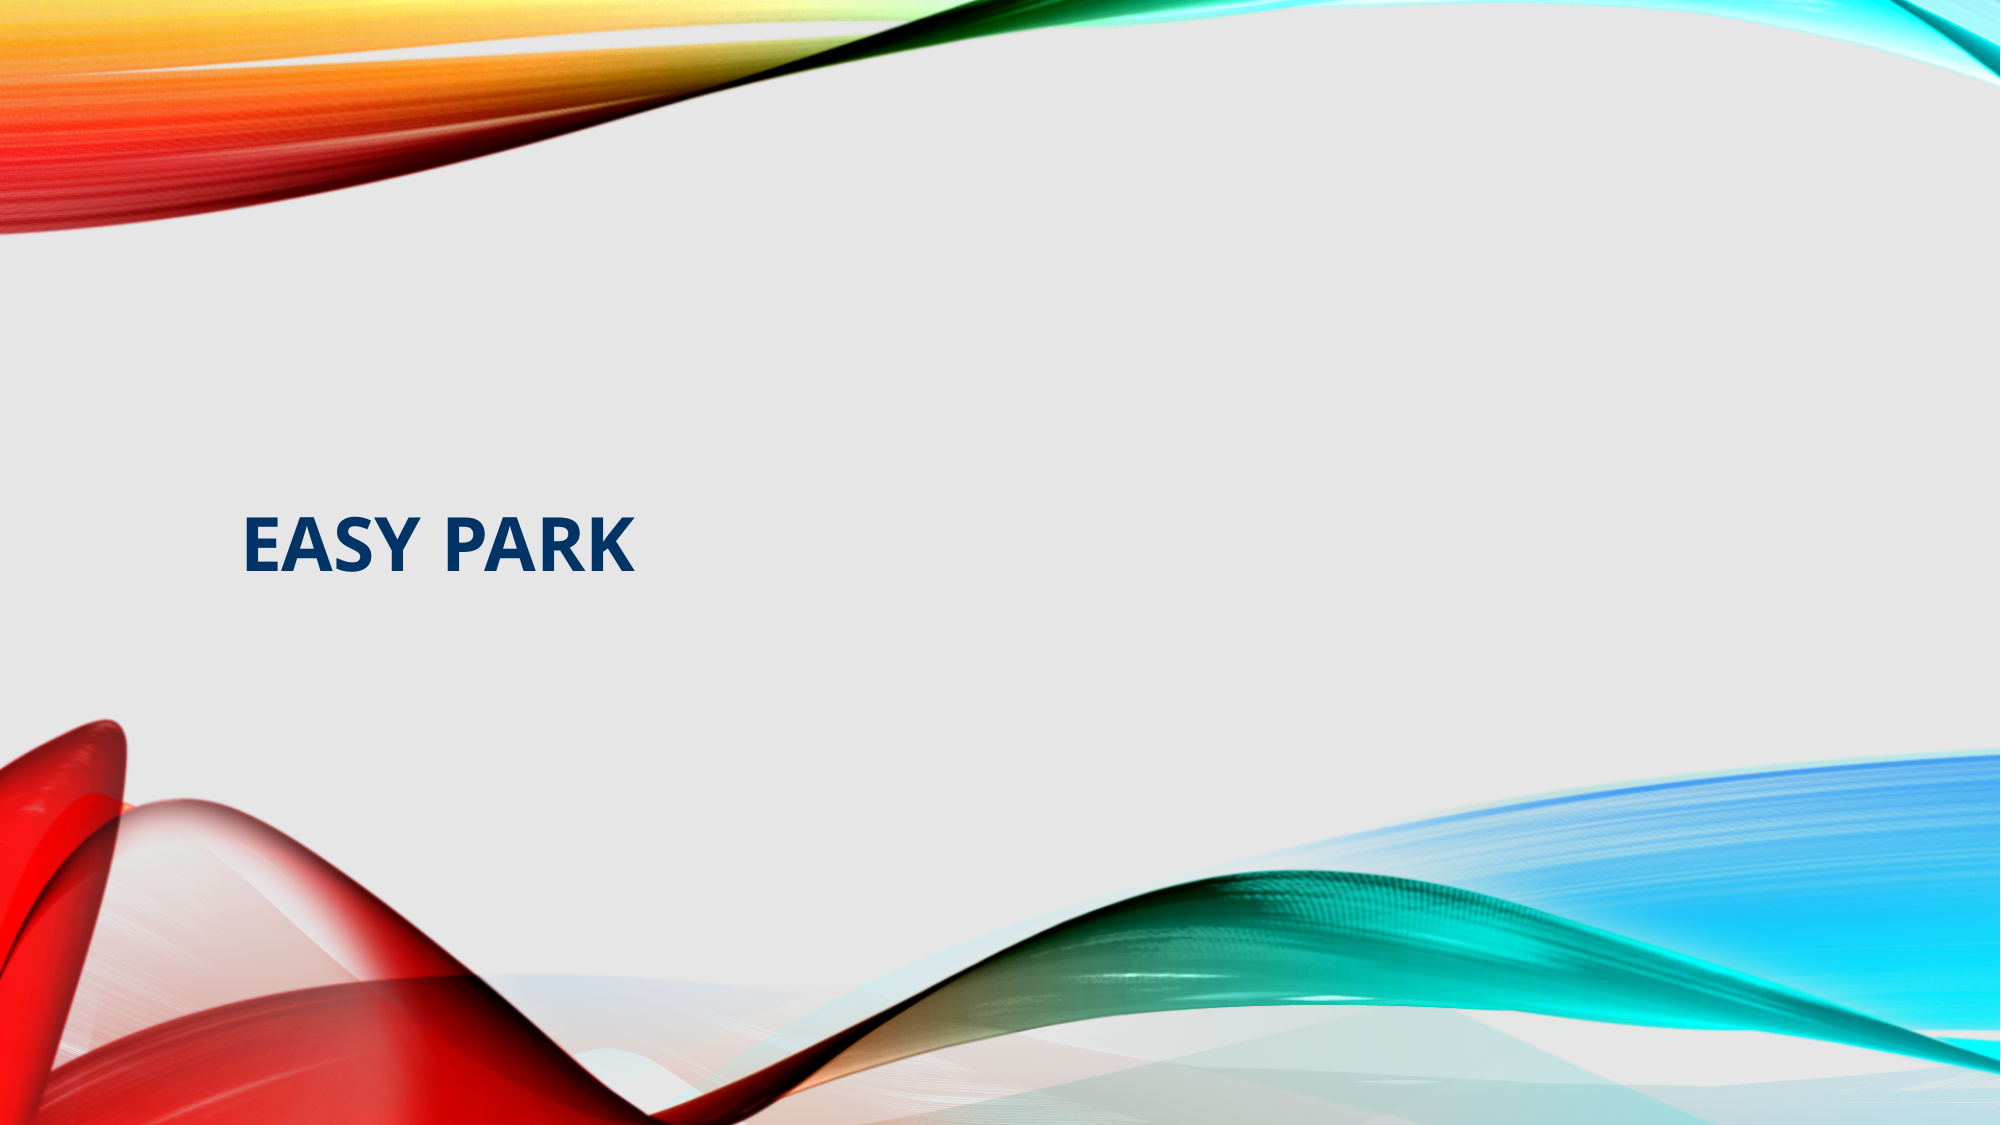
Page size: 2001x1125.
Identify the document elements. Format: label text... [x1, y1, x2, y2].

picture [0, 0, 2000, 237]
title Easy Park [225, 295, 1775, 596]
picture [0, 717, 2000, 1125]
